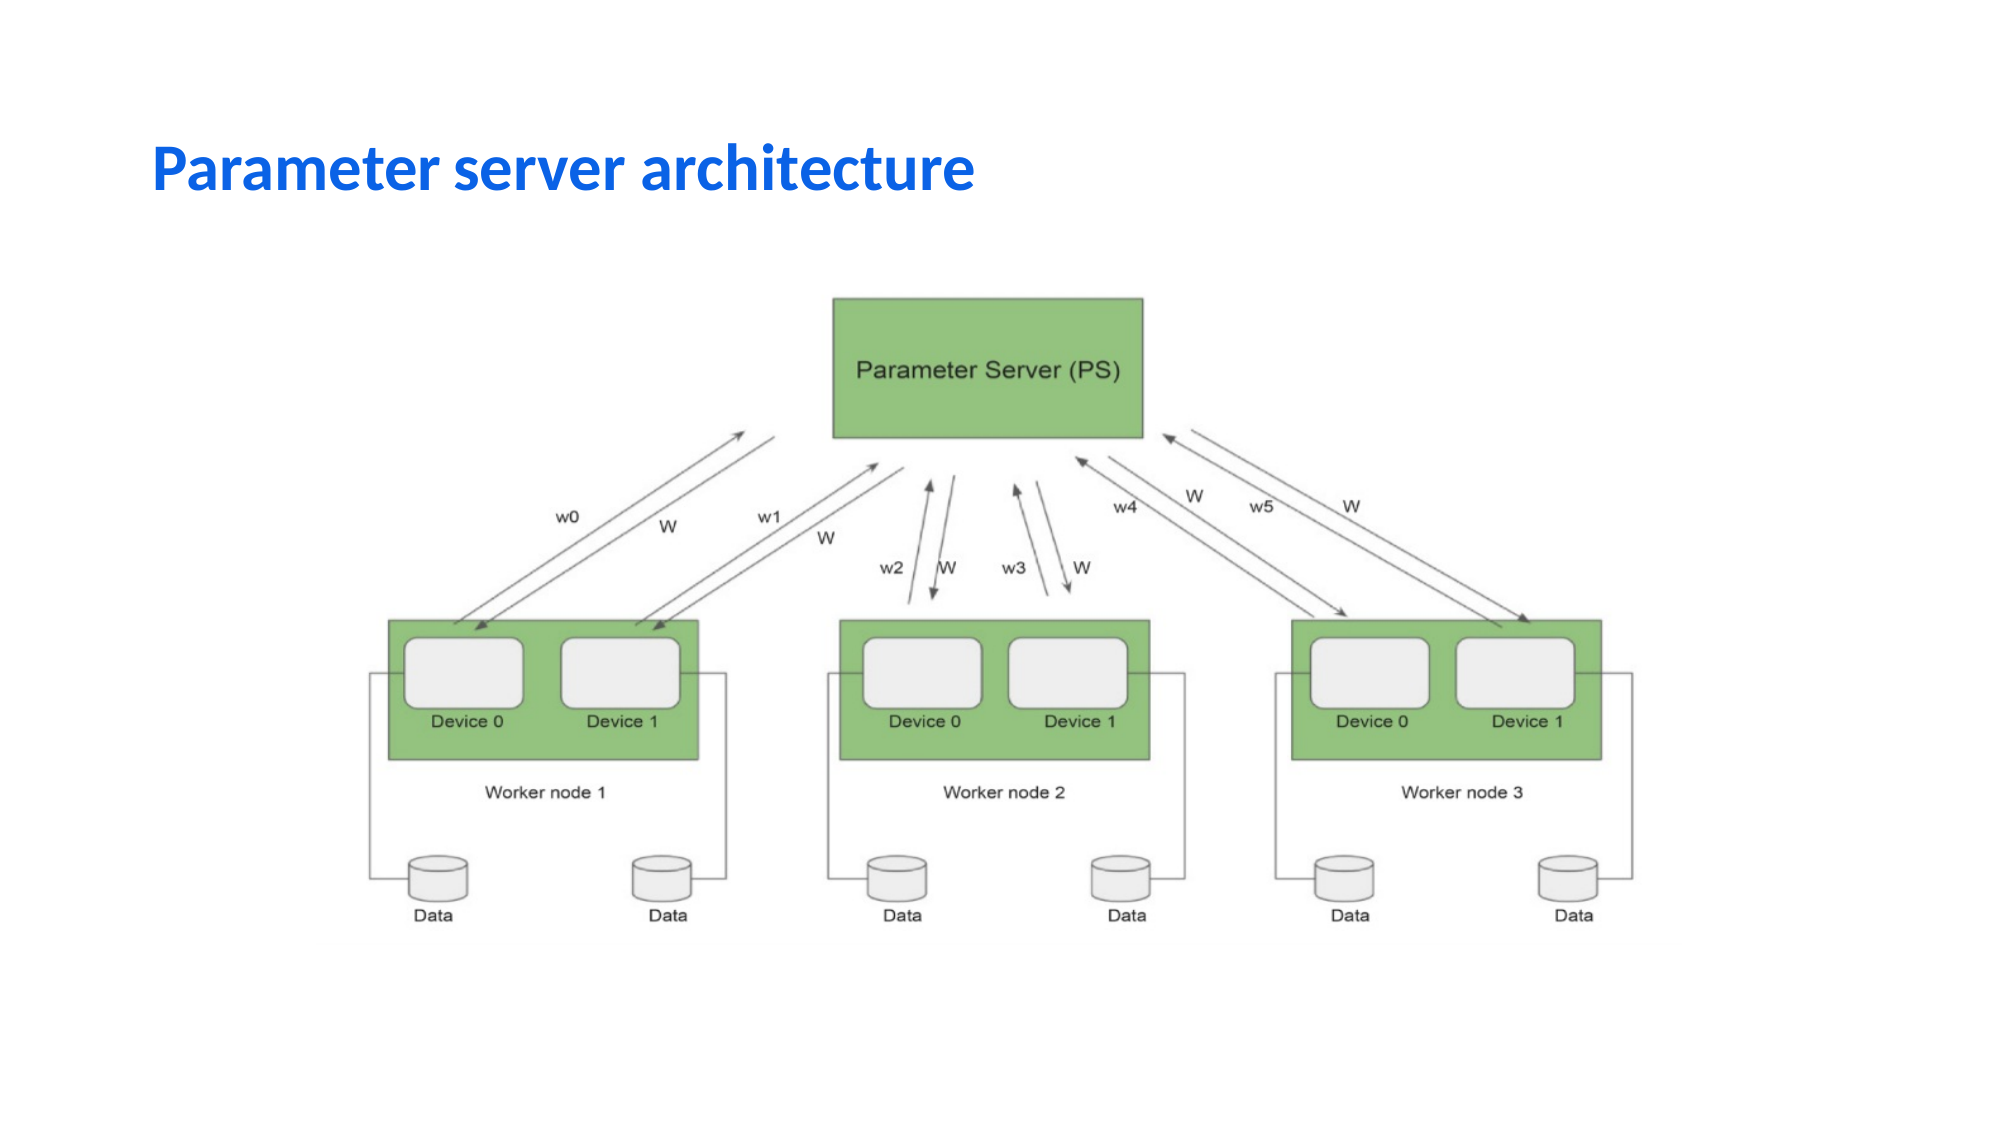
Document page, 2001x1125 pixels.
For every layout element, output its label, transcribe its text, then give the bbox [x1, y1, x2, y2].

title Parameter server architecture [137, 59, 1863, 278]
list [316, 277, 1682, 948]
